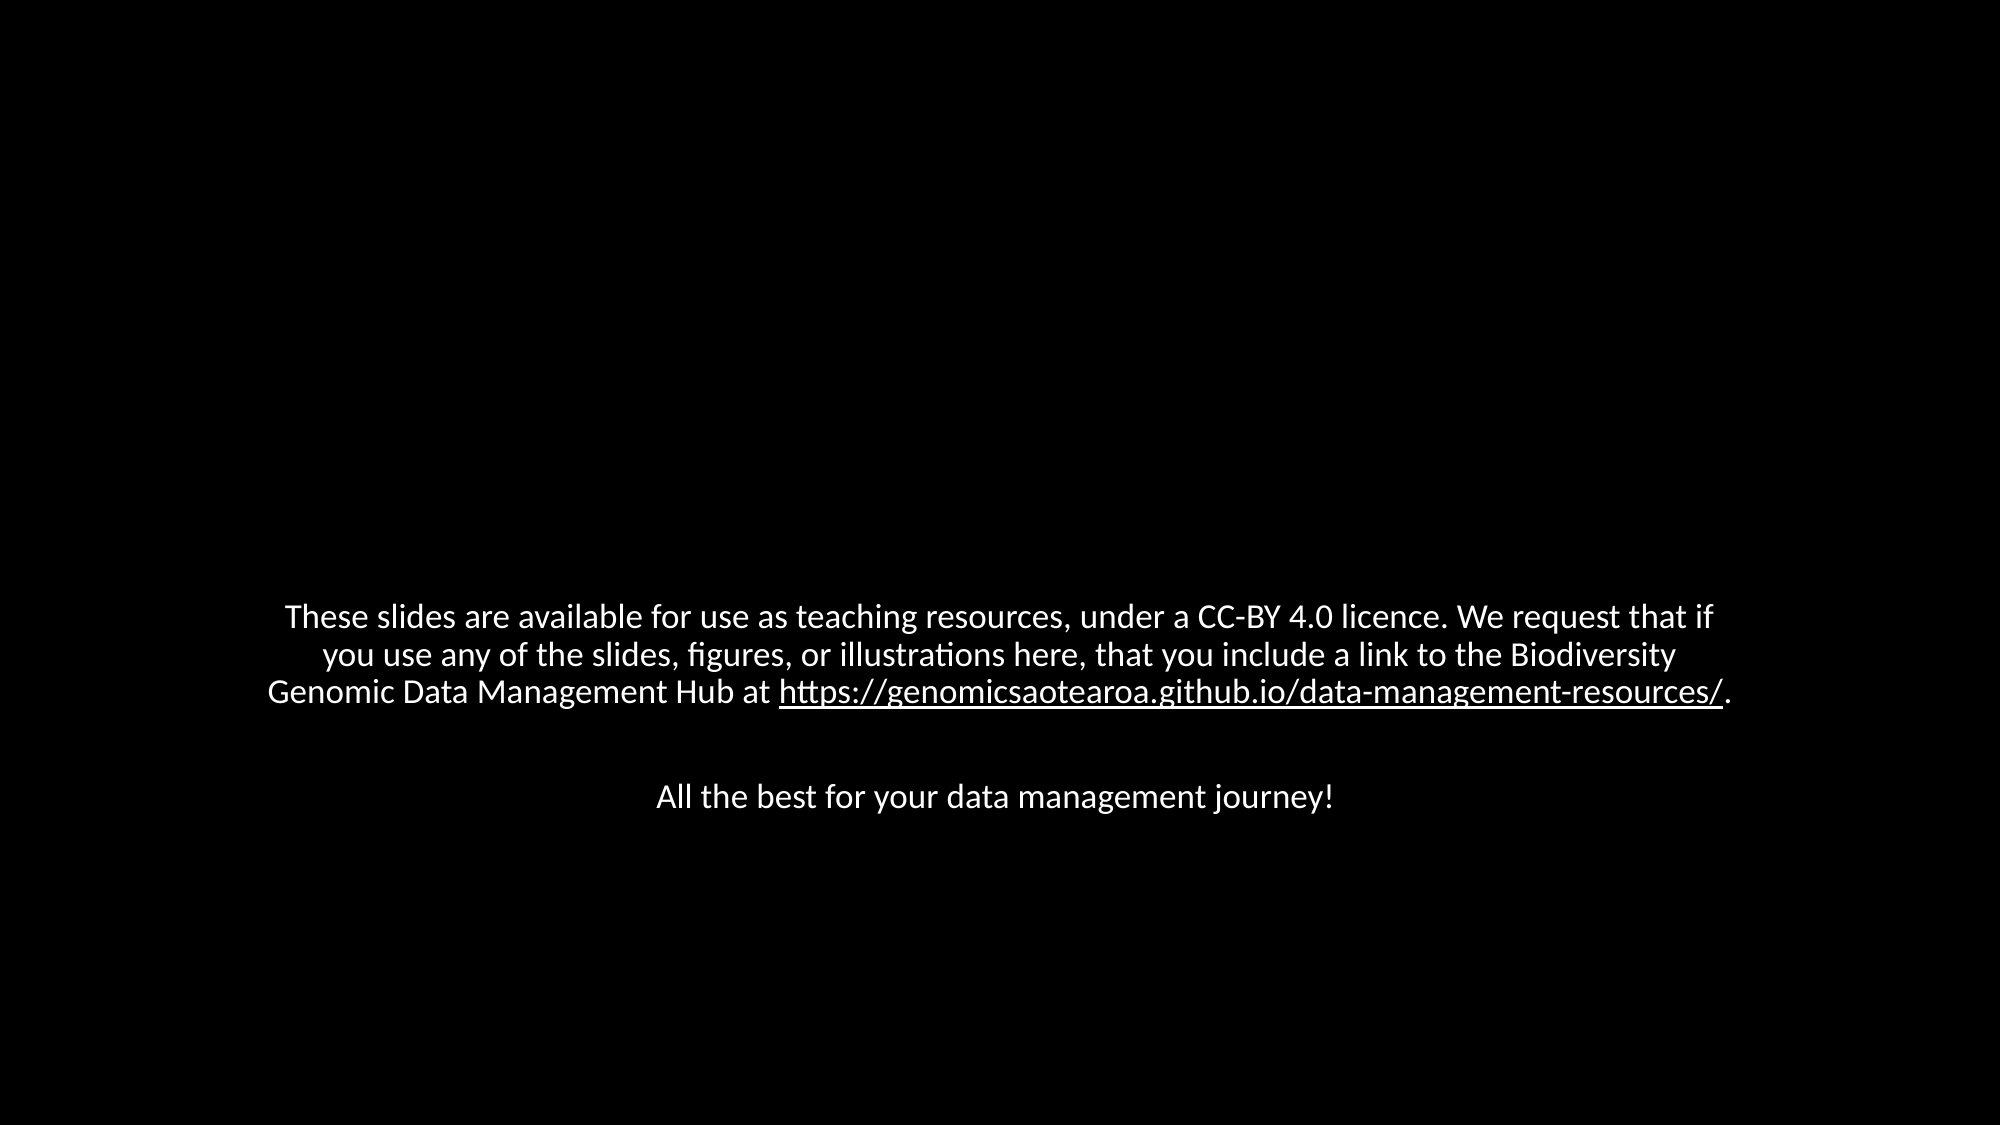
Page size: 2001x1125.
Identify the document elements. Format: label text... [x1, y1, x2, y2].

subtitle These slides are available for use as teaching resources, under a CC-BY 4.0 licence. We request that if you use any of the slides, figures, or illustrations here, that you include a link to the Biodiversity Genomic Data Management Hub at https://genomicsaotearoa.github.io/data-management-resources/. All the best for your data management journey! [249, 590, 1750, 863]
